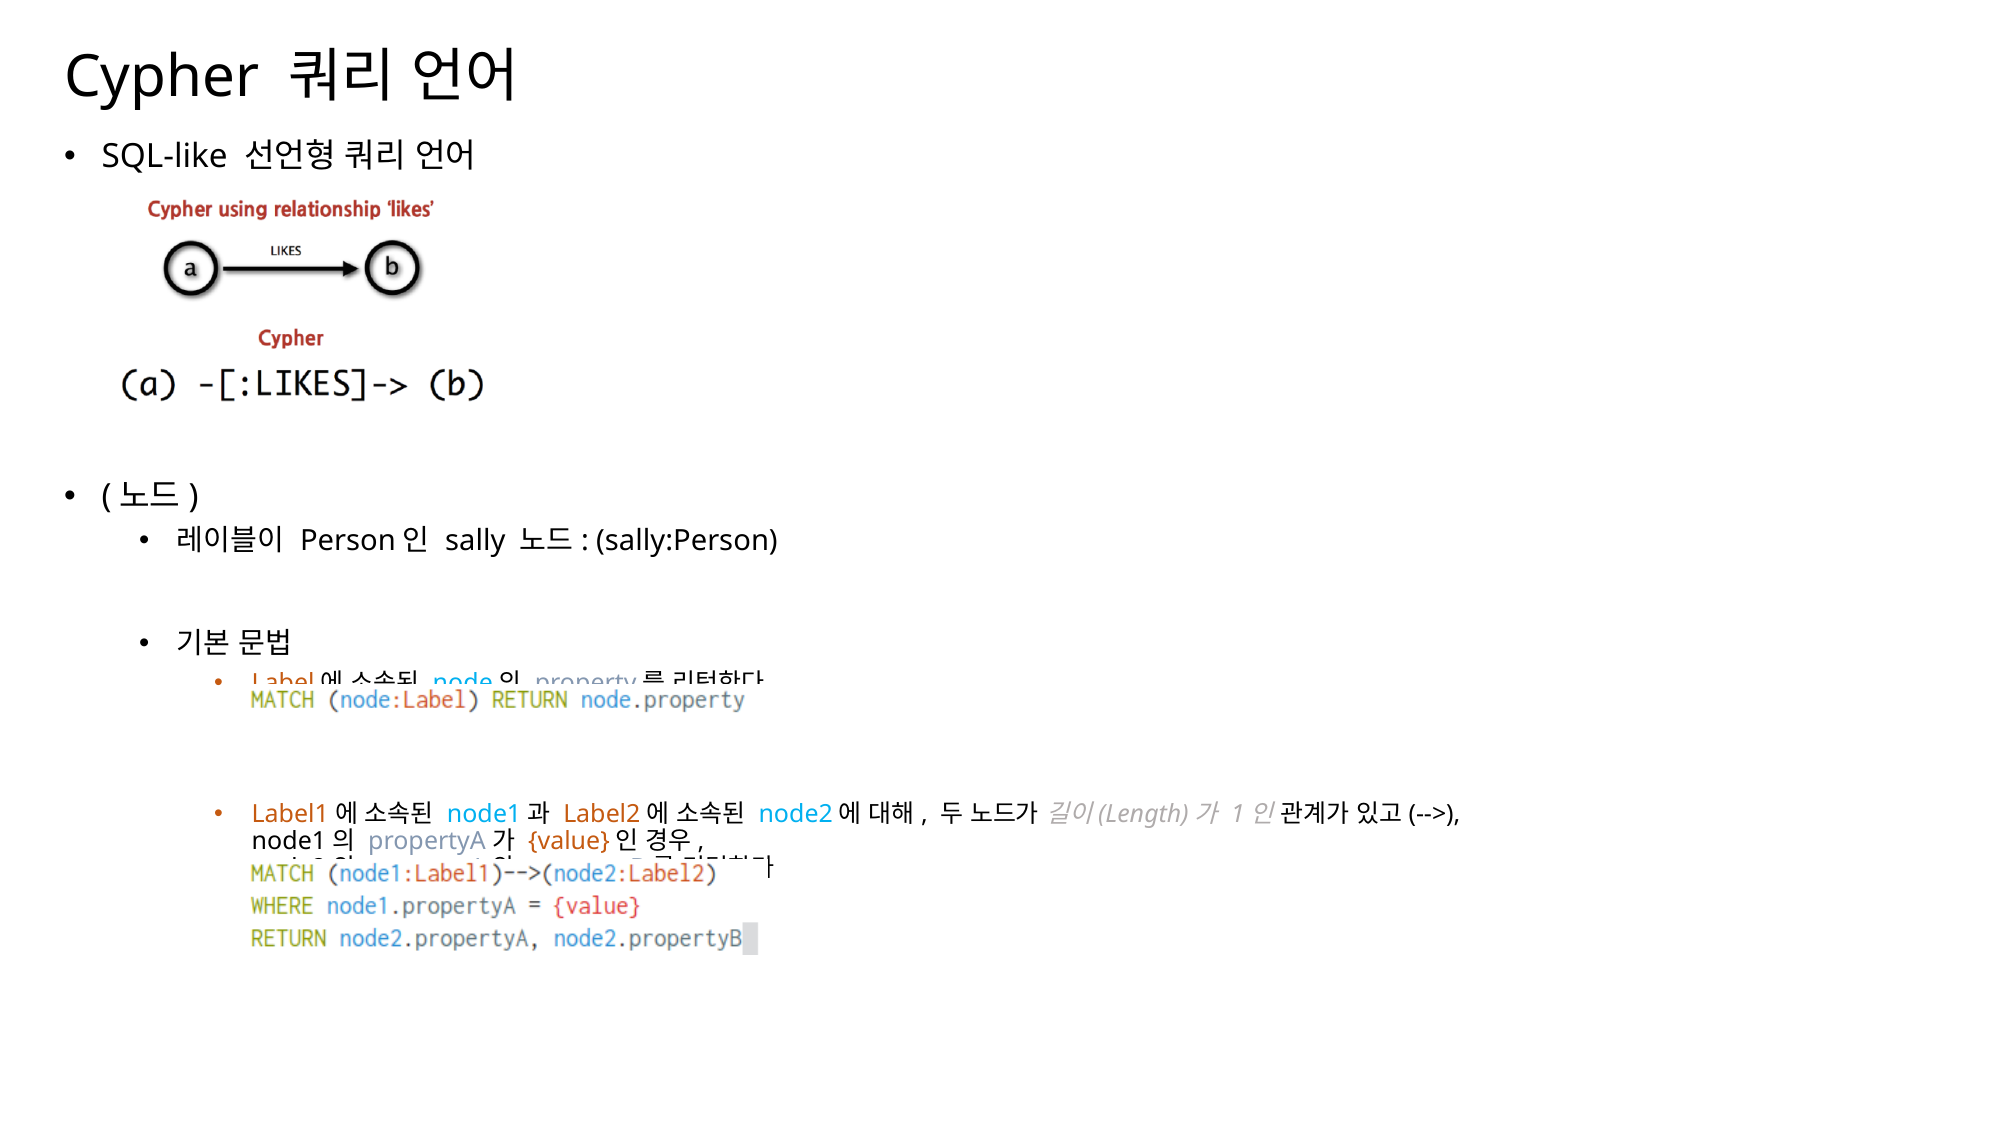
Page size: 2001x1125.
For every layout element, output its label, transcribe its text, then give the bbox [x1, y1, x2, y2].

picture [120, 198, 483, 405]
list SQL-like 선언형 쿼리 언어 (노드) 레이블이 Person인 sally 노드: (sally:Person) 기본 문법 Label에 소속된 node의 property를 리턴한다 Label1에 소속된 node1과 Label2에 소속된 node2에 대해, 두 노드가 길이(Length)가 1인 관계가 있고(-->), node1의 propertyA가 {value}인 경우, node2의 propertyA와 propertyB를 리턴한다 [49, 131, 1975, 1111]
picture [247, 859, 768, 955]
title Cypher 쿼리 언어 [49, 24, 1775, 131]
picture [247, 684, 760, 715]
